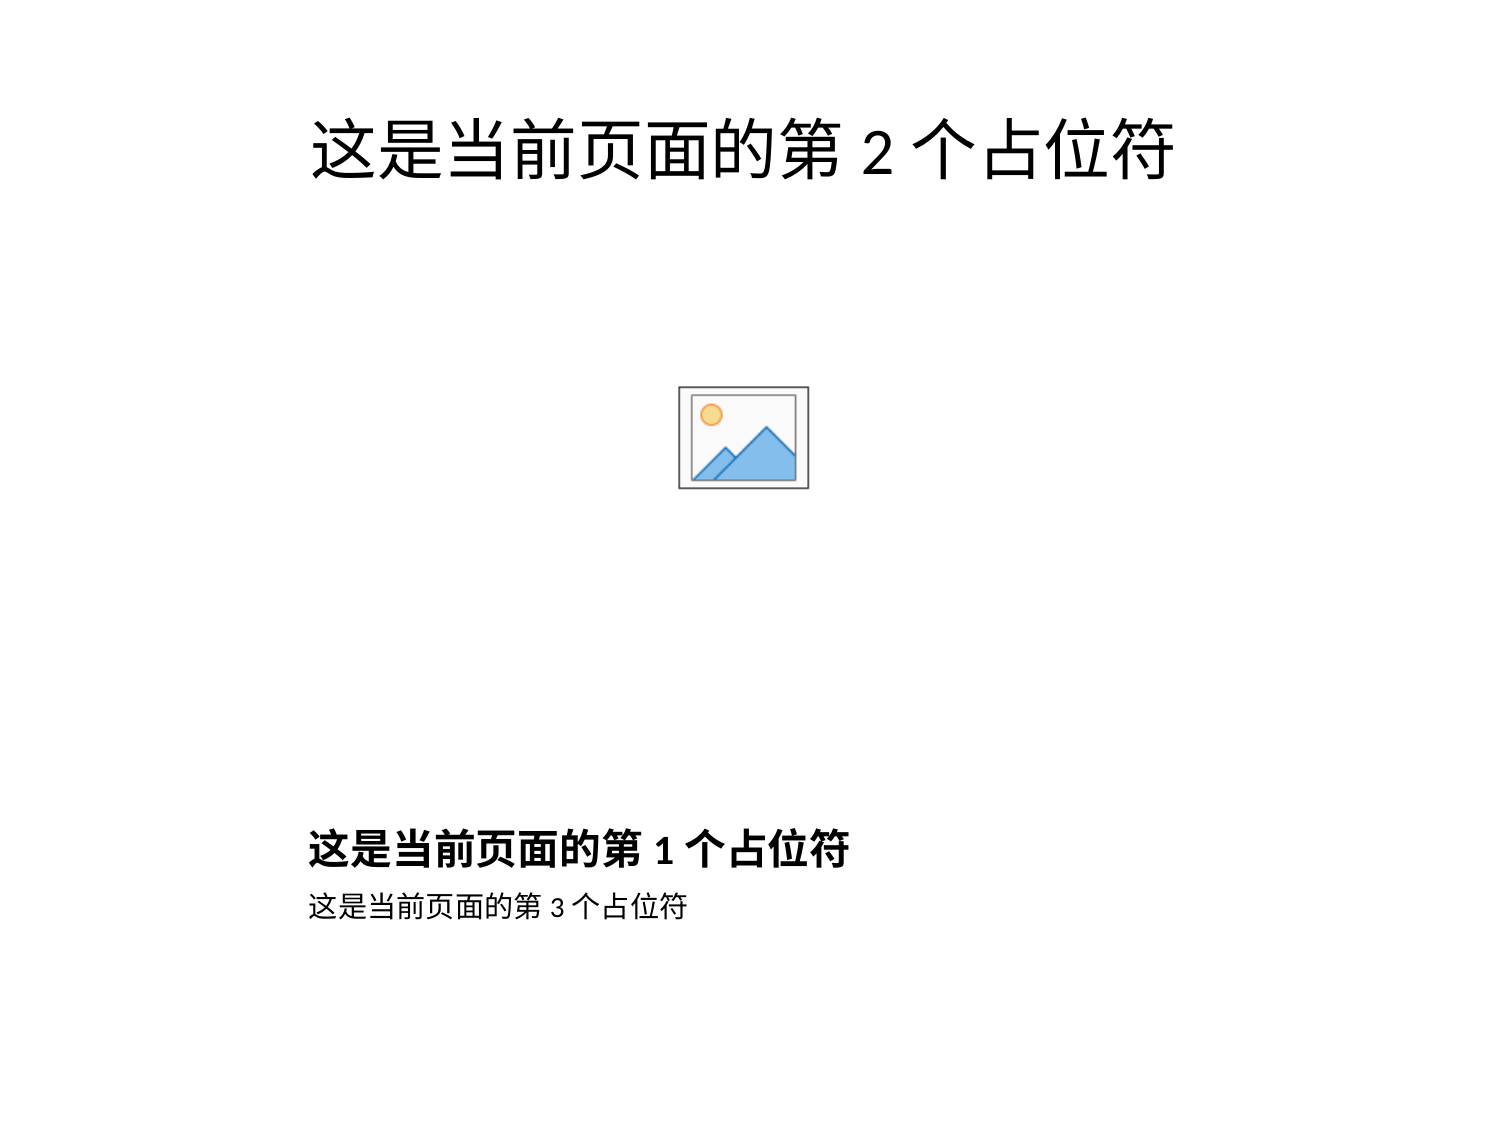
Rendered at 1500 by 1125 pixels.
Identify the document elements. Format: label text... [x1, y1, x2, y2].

picture [293, 100, 1195, 776]
list 这是当前页面的第3个占位符 [294, 880, 1194, 1013]
title 这是当前页面的第1个占位符 [294, 787, 1194, 880]
